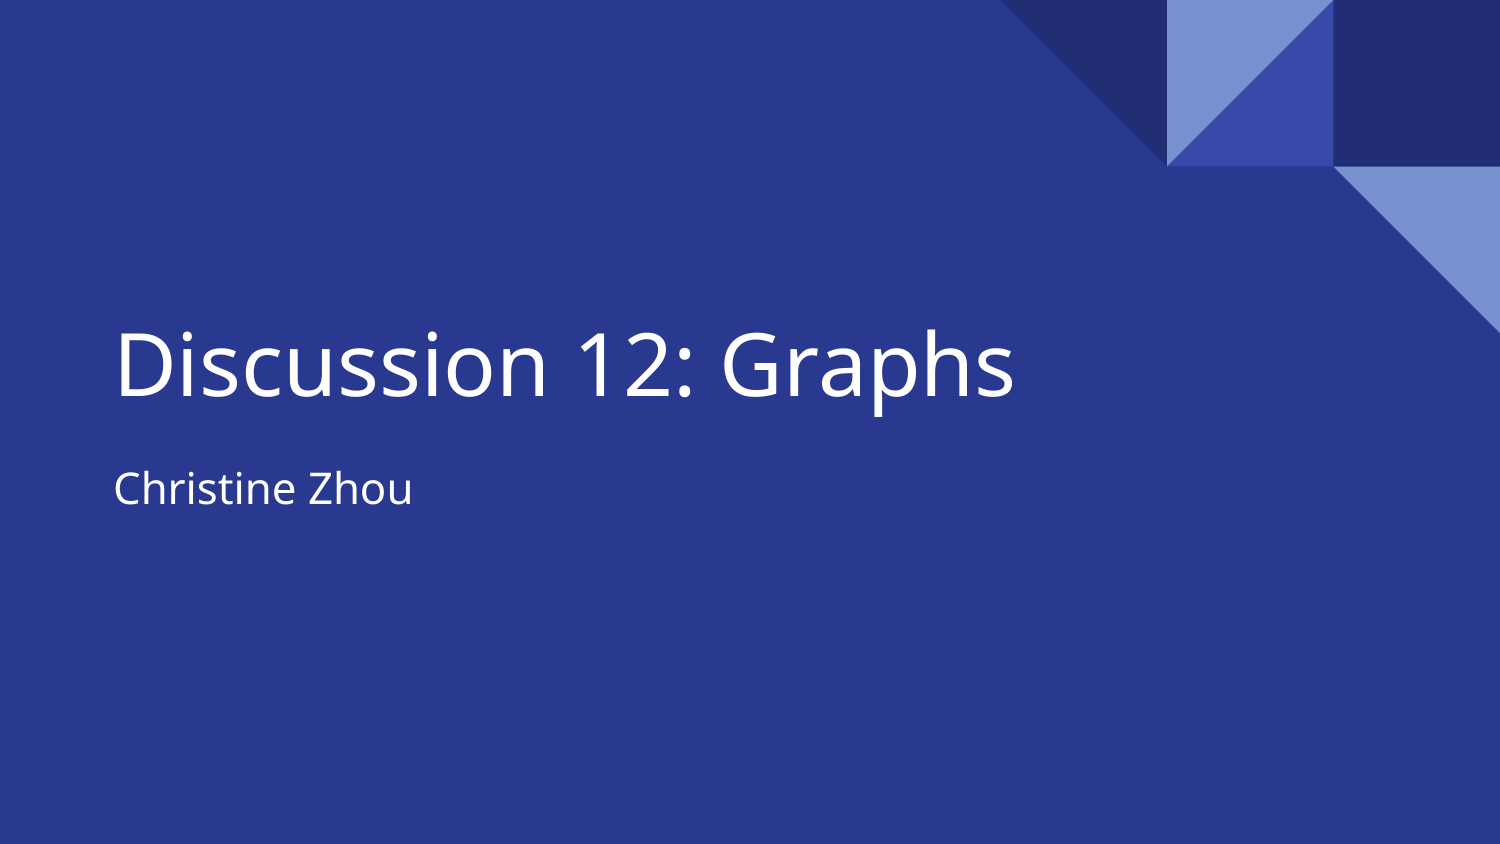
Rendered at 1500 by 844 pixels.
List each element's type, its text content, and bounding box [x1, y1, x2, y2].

subtitle Christine Zhou [98, 445, 1447, 517]
title Discussion 12: Graphs [98, 291, 1447, 429]
